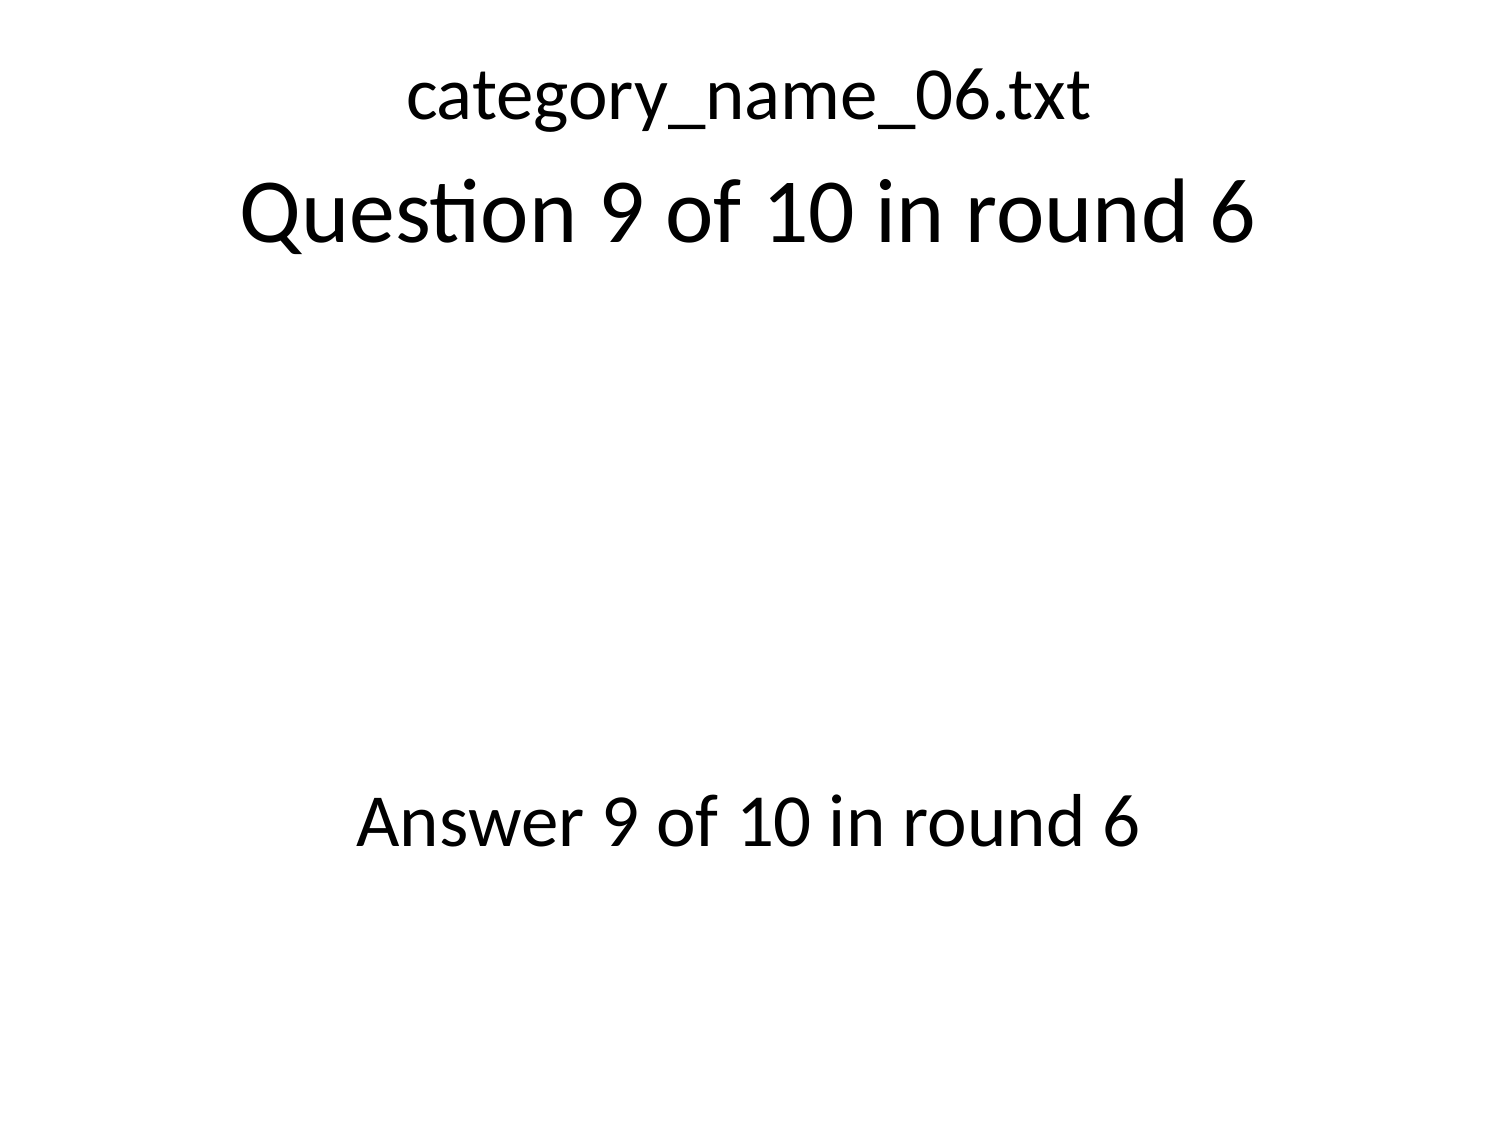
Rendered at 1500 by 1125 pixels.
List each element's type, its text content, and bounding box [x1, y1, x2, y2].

text_box Answer 9 of 10 in round 6 [35, 764, 1463, 921]
text_box category_name_06.txt [35, 37, 1463, 143]
text_box Question 9 of 10 in round 6 [35, 143, 1463, 764]
